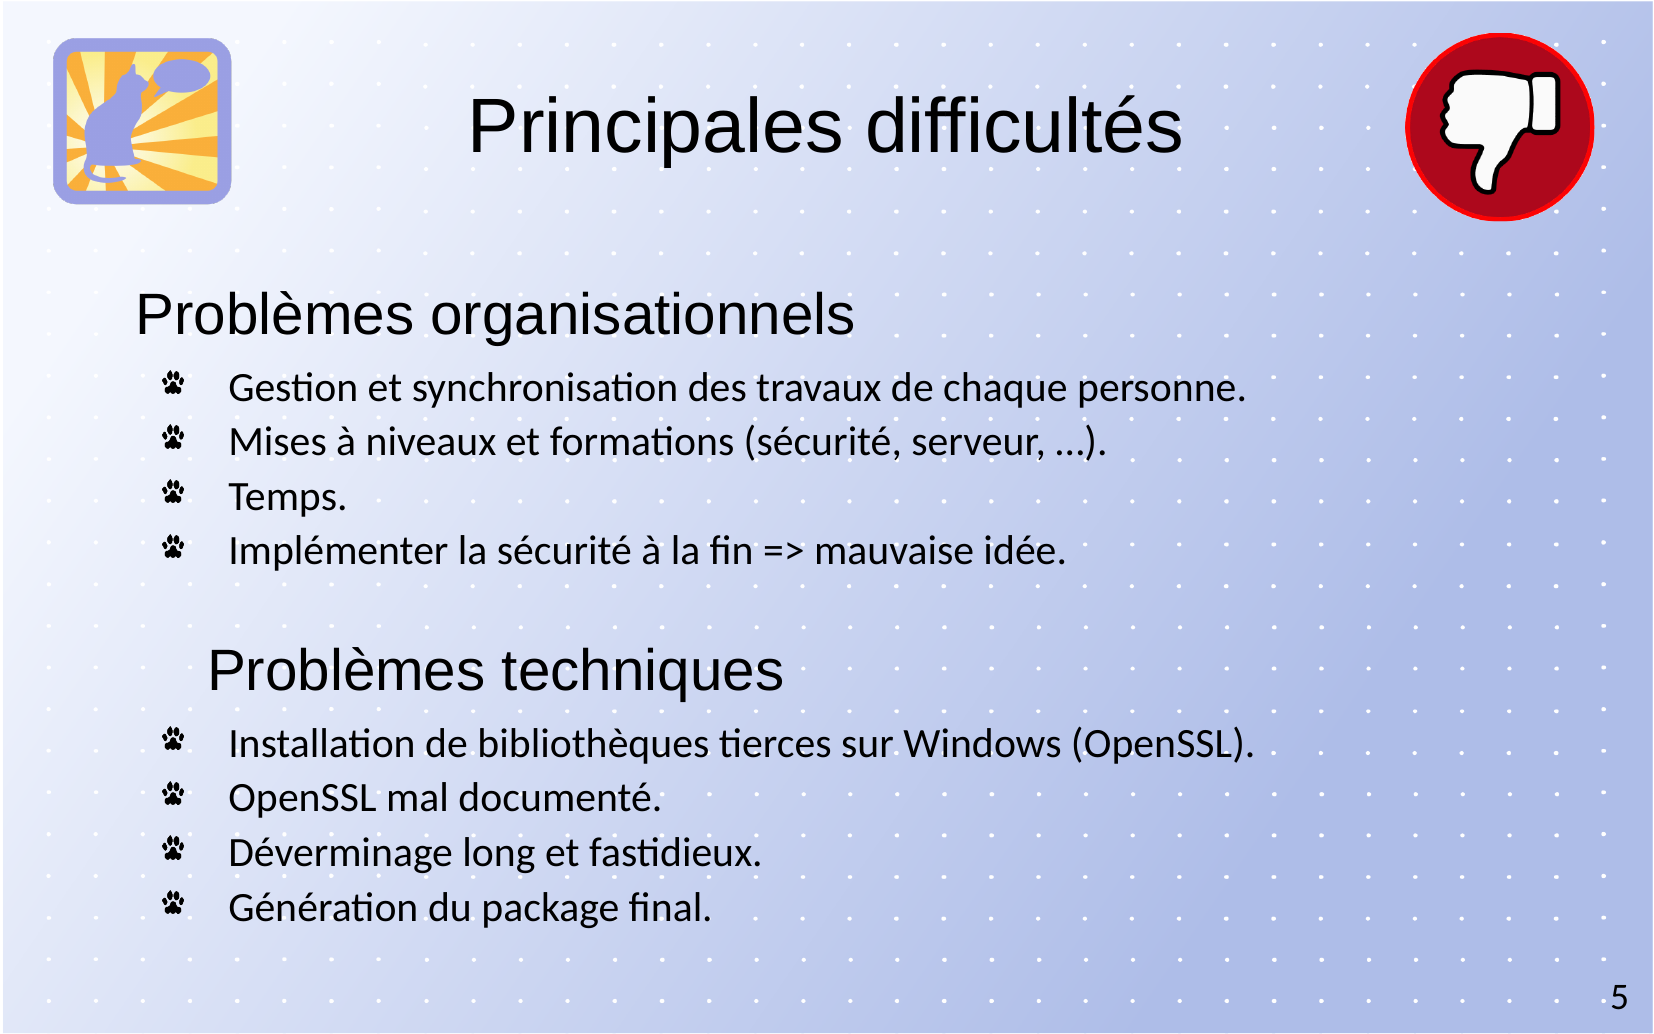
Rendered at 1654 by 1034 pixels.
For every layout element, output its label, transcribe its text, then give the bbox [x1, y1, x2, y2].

picture [0, 0, 1654, 1034]
list Installation de bibliothèques tierces sur Windows (OpenSSL). OpenSSL mal documenté. Déverminage long et fastidieux. Génération du package final. [106, 729, 1594, 1002]
title Problèmes organisationnels [59, 268, 934, 362]
text_box 5 [1595, 964, 1642, 1025]
list Gestion et synchronisation des travaux de chaque personne. Mises à niveaux et formations (sécurité, serveur, …). Temps. Implémenter la sécurité à la fin => mauvaise idée. [106, 373, 1594, 598]
title Problèmes techniques [59, 625, 934, 718]
title Principales difficultés [240, 41, 1400, 214]
